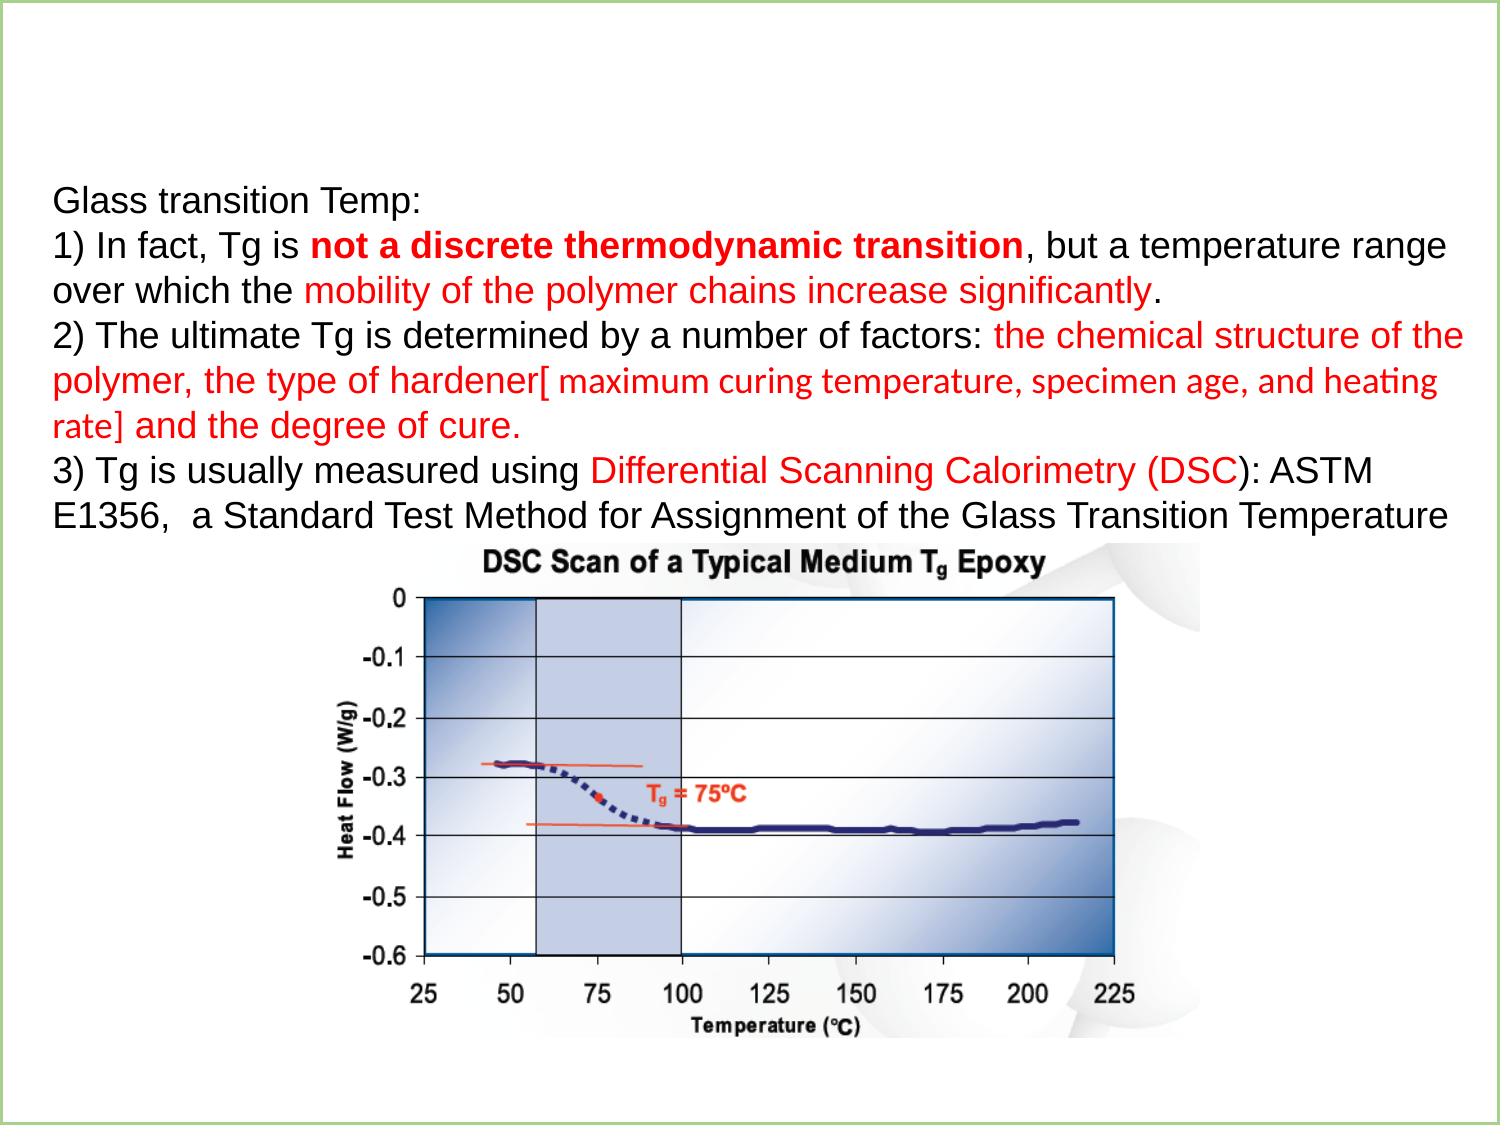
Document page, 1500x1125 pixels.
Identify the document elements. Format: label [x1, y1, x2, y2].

text_box [0, 0, 1500, 1125]
picture [294, 543, 1200, 1038]
